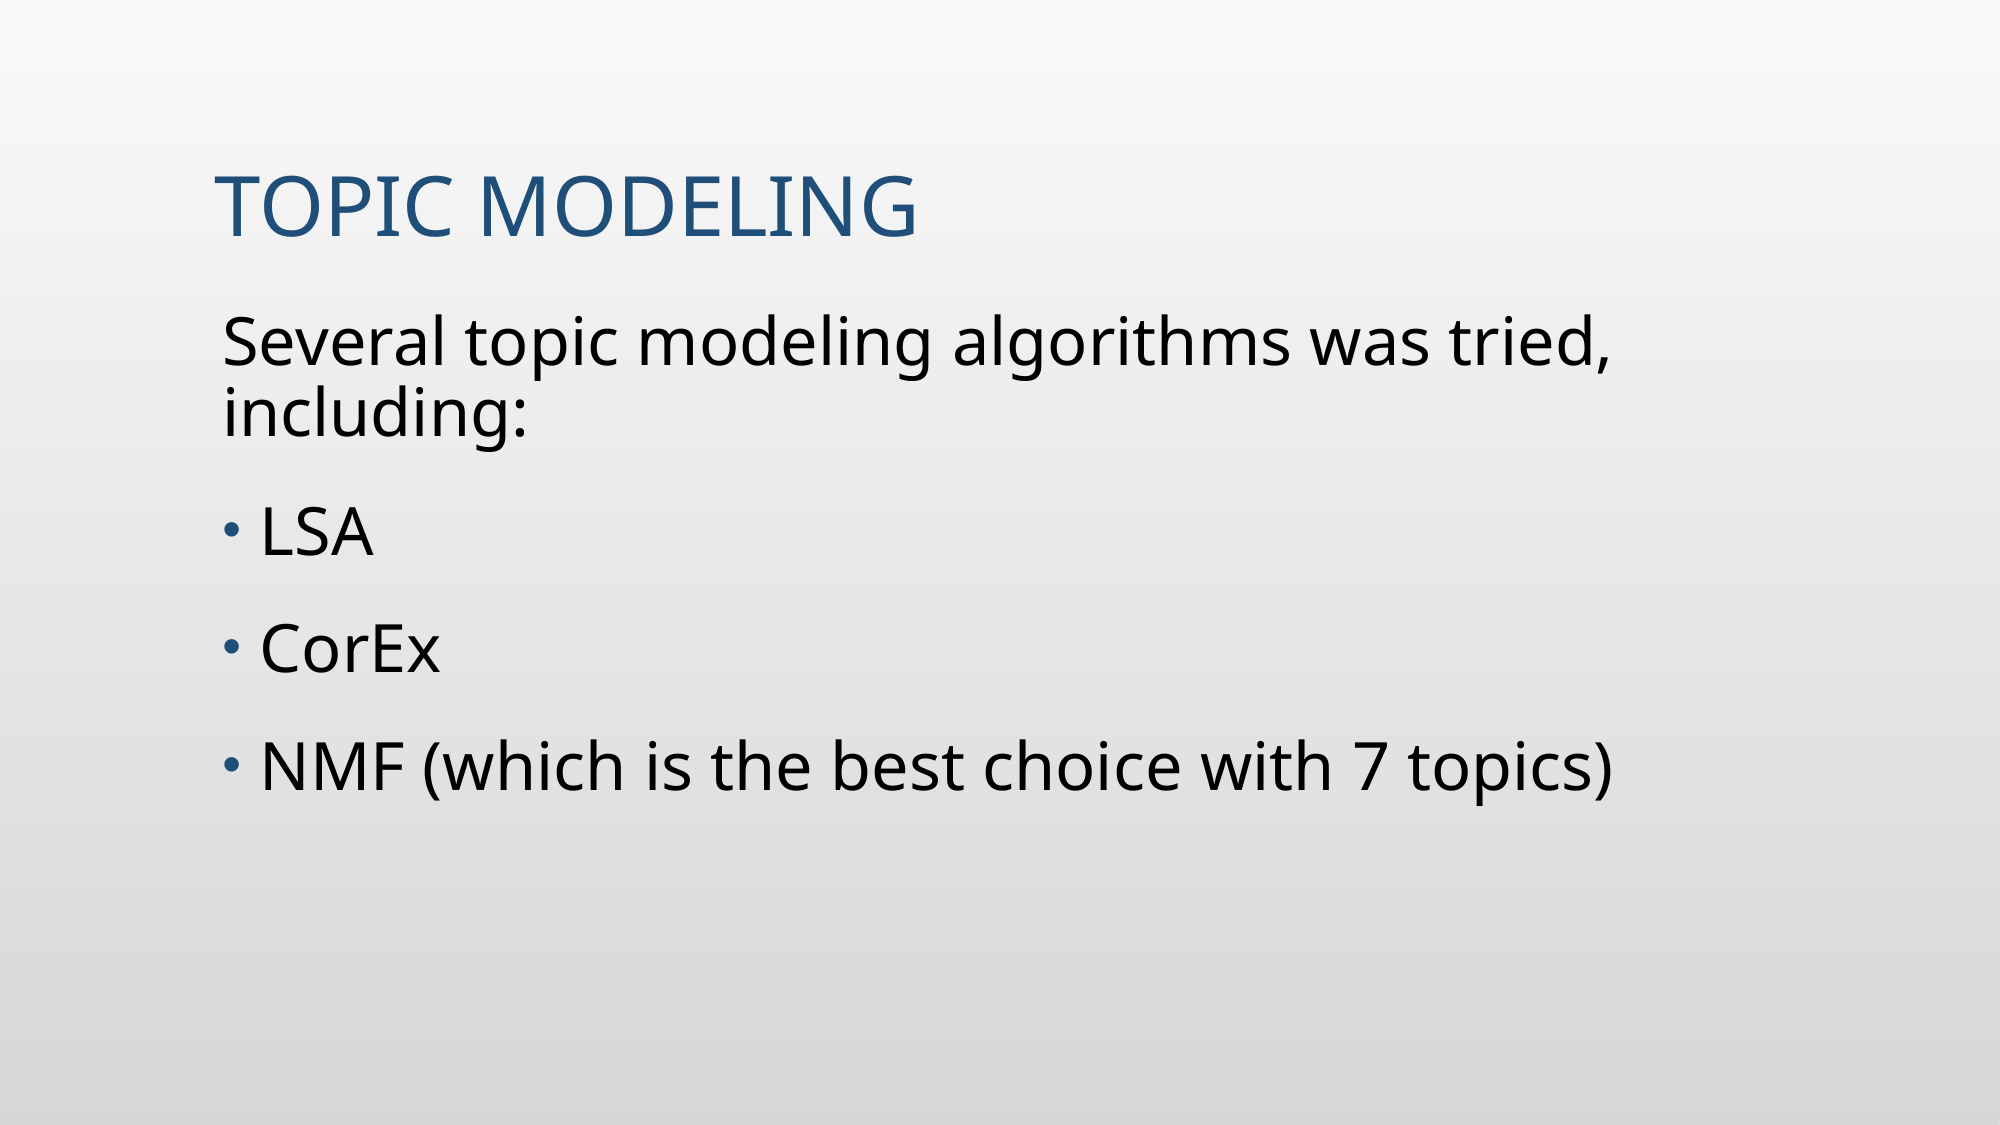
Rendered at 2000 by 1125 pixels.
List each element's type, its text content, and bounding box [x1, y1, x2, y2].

title Topic modeling [199, 45, 1800, 263]
list Several topic modeling algorithms was tried, including: LSA CorEx NMF (which is the best choice with 7 topics) [199, 299, 1800, 1013]
